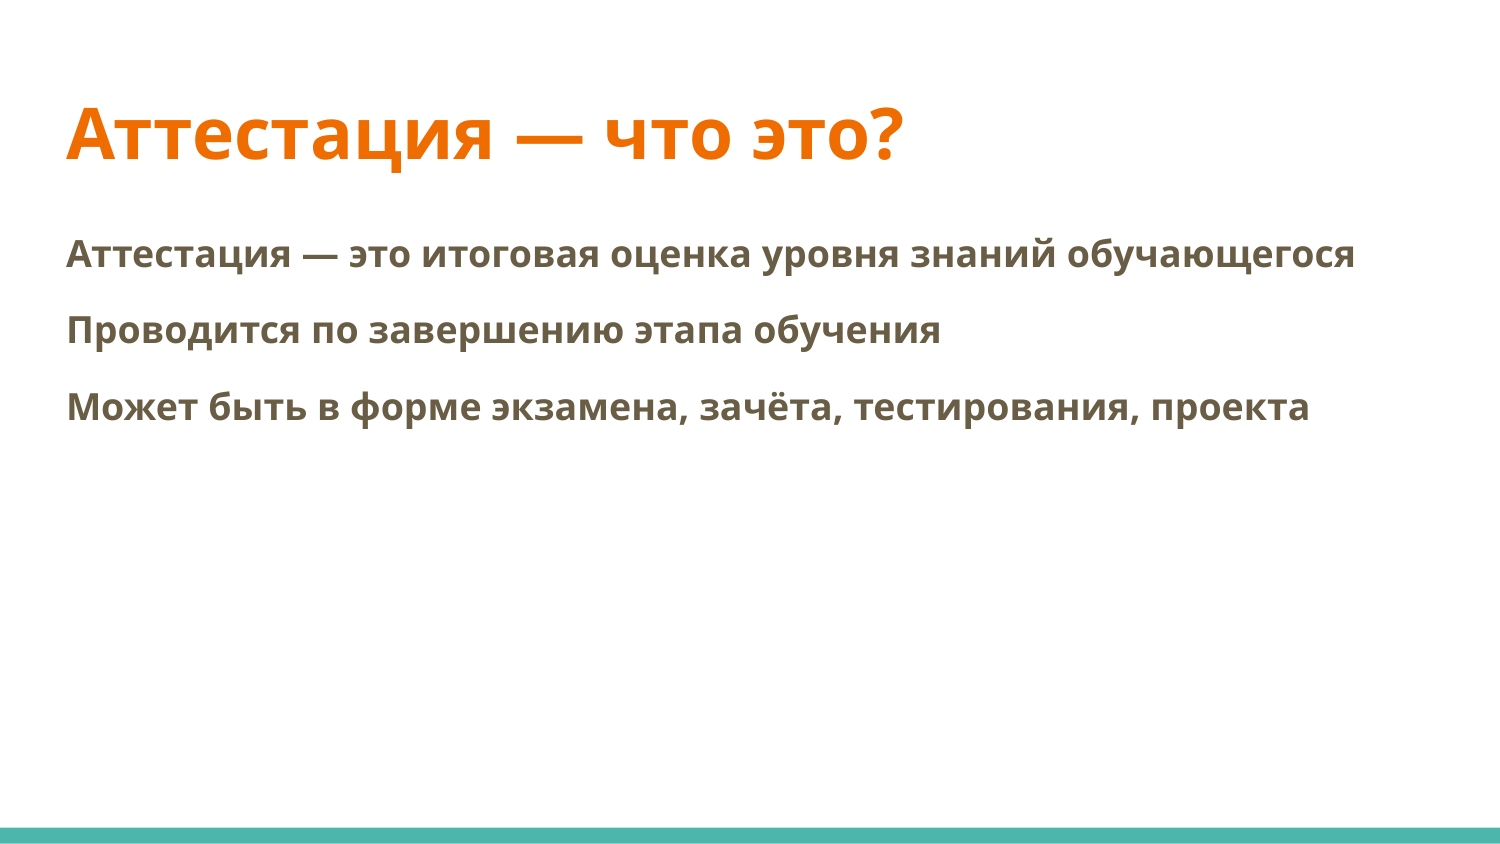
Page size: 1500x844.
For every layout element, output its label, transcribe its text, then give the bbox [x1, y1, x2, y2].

list Аттестация — это итоговая оценка уровня знаний обучающегося Проводится по завершению этапа обучения Может быть в форме экзамена, зачёта, тестирования, проекта [51, 207, 1449, 750]
title Аттестация — что это? [51, 72, 1449, 189]
